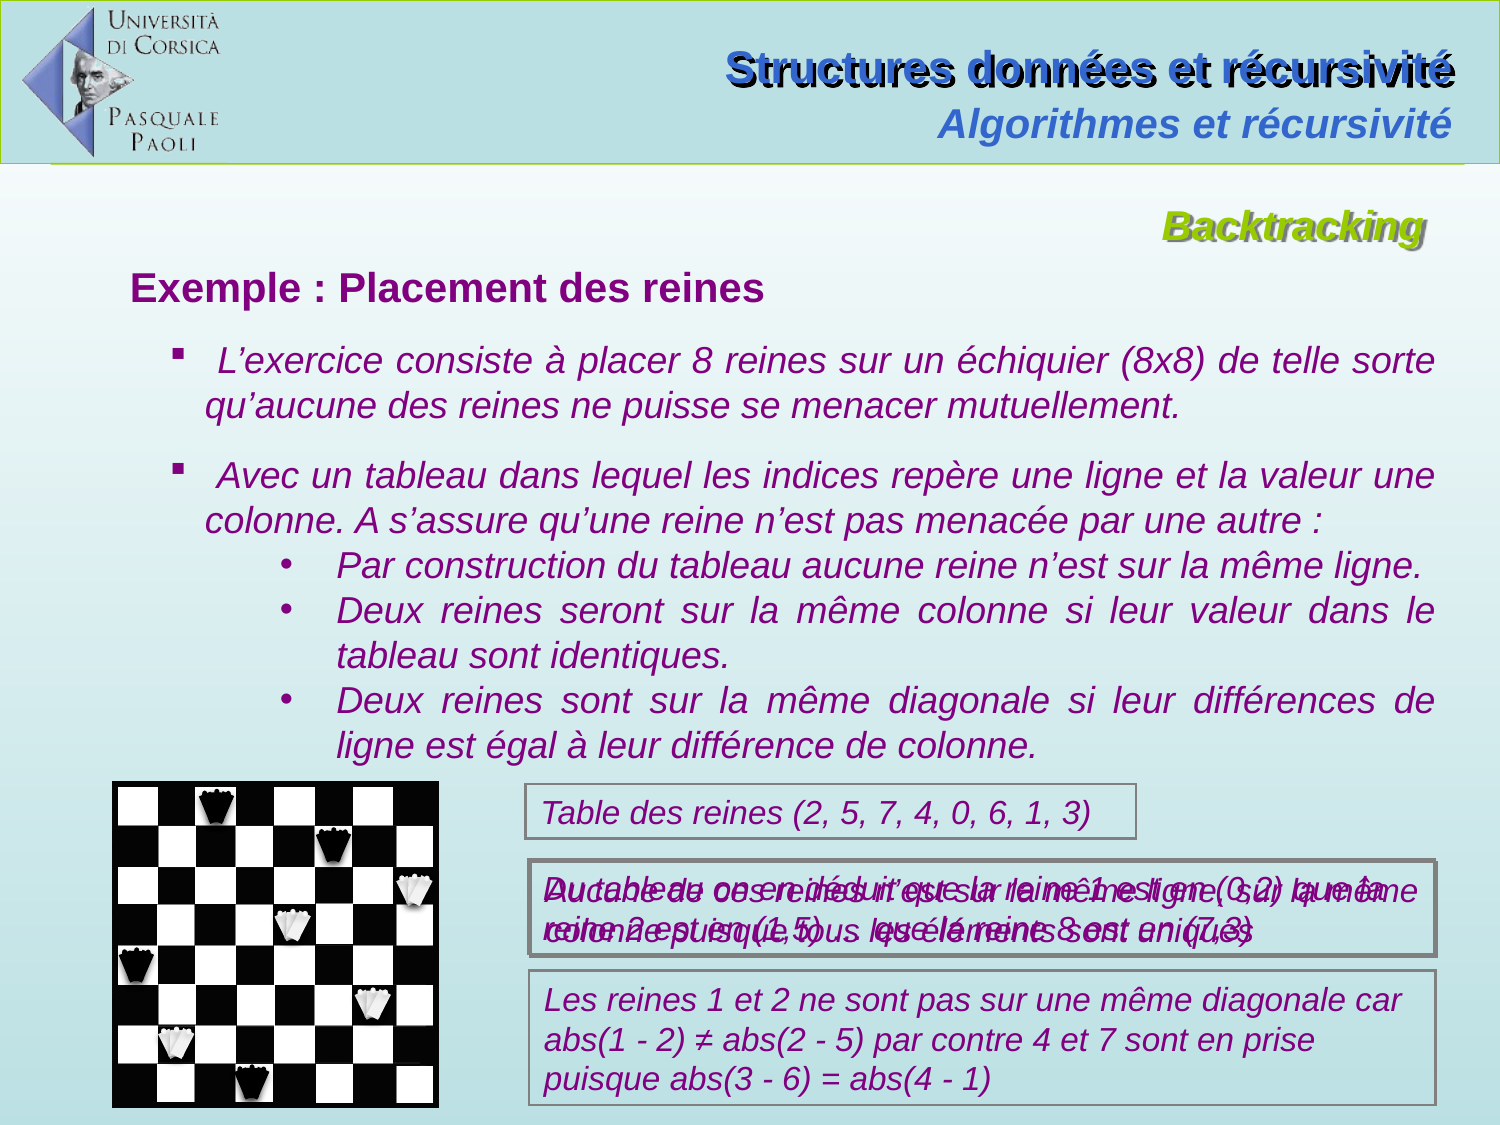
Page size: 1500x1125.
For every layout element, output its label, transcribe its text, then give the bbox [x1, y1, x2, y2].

text_box Du tableau on en déduit que la reine 1 est en (0,2) que la reine 2 est en (1,5) … que la reine 8 est en (7,3) [528, 859, 1435, 955]
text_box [111, 781, 439, 1108]
text_box Les reines 1 et 2 ne sont pas sur une même diagonale car abs(1 - 2) ≠ abs(2 - 5) par contre 4 et 7 sont en prise puisque abs(3 - 6) = abs(4 - 1) [528, 970, 1436, 1105]
text_box Aucune de ces reines n’est sur la même ligne, sur la même colonne puisque tous les éléments sont uniques [530, 862, 1437, 957]
text_box Algorithmes et récursivité [922, 89, 1468, 155]
picture [21, 5, 221, 159]
text_box Structures données et récursivité [709, 29, 1468, 100]
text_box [50, 163, 1465, 780]
text_box [0, 0, 1500, 164]
text_box Table des reines (2, 5, 7, 4, 0, 6, 1, 3) [525, 787, 1137, 839]
